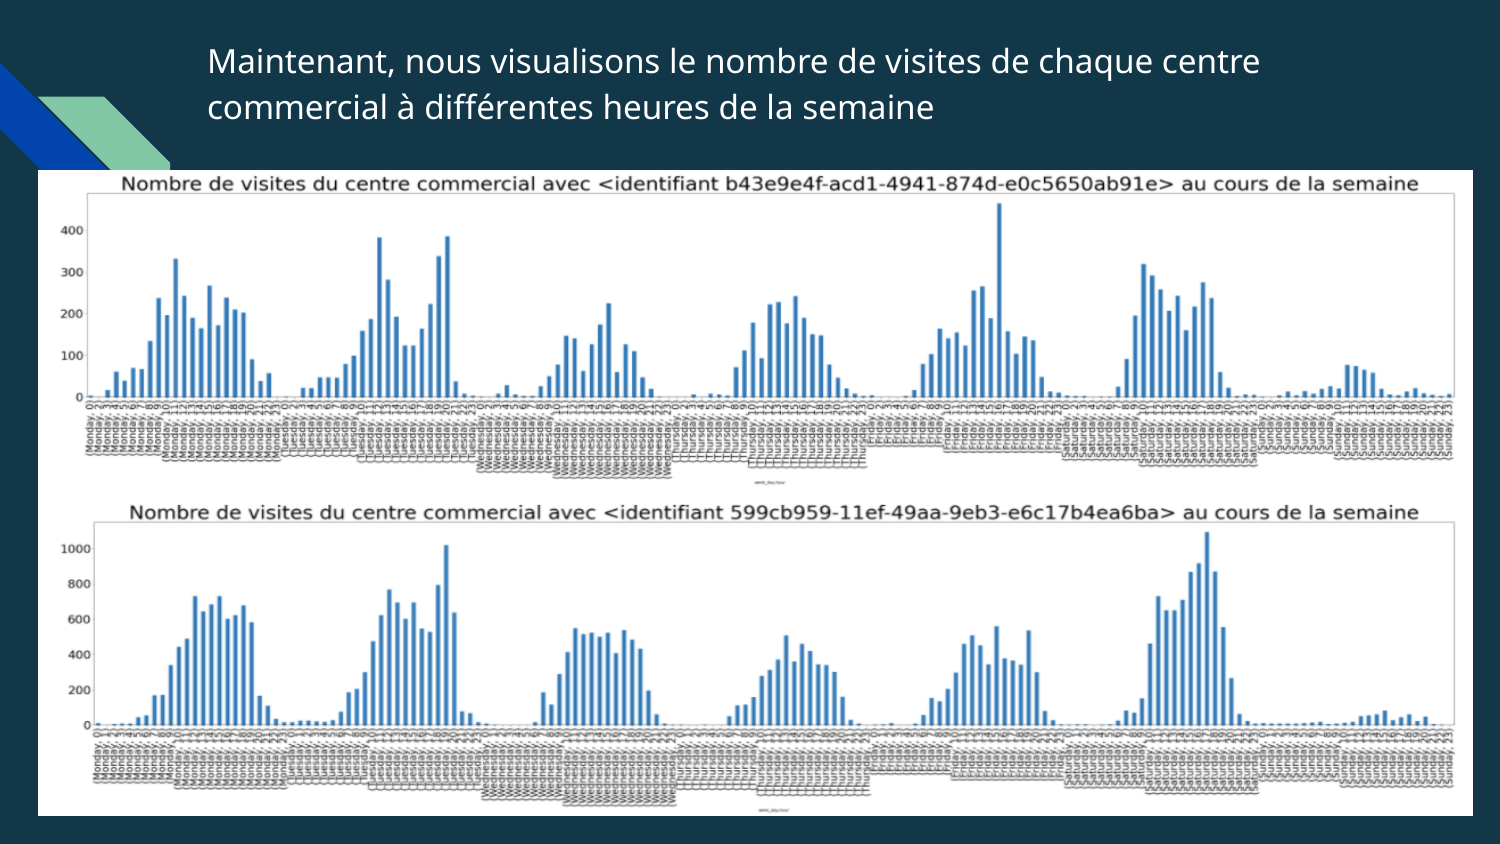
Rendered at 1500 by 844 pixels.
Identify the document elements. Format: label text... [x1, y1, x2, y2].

picture [38, 170, 1473, 817]
list Maintenant, nous visualisons le nombre de visites de chaque centre commercial à différentes heures de la semaine [192, 19, 1388, 138]
